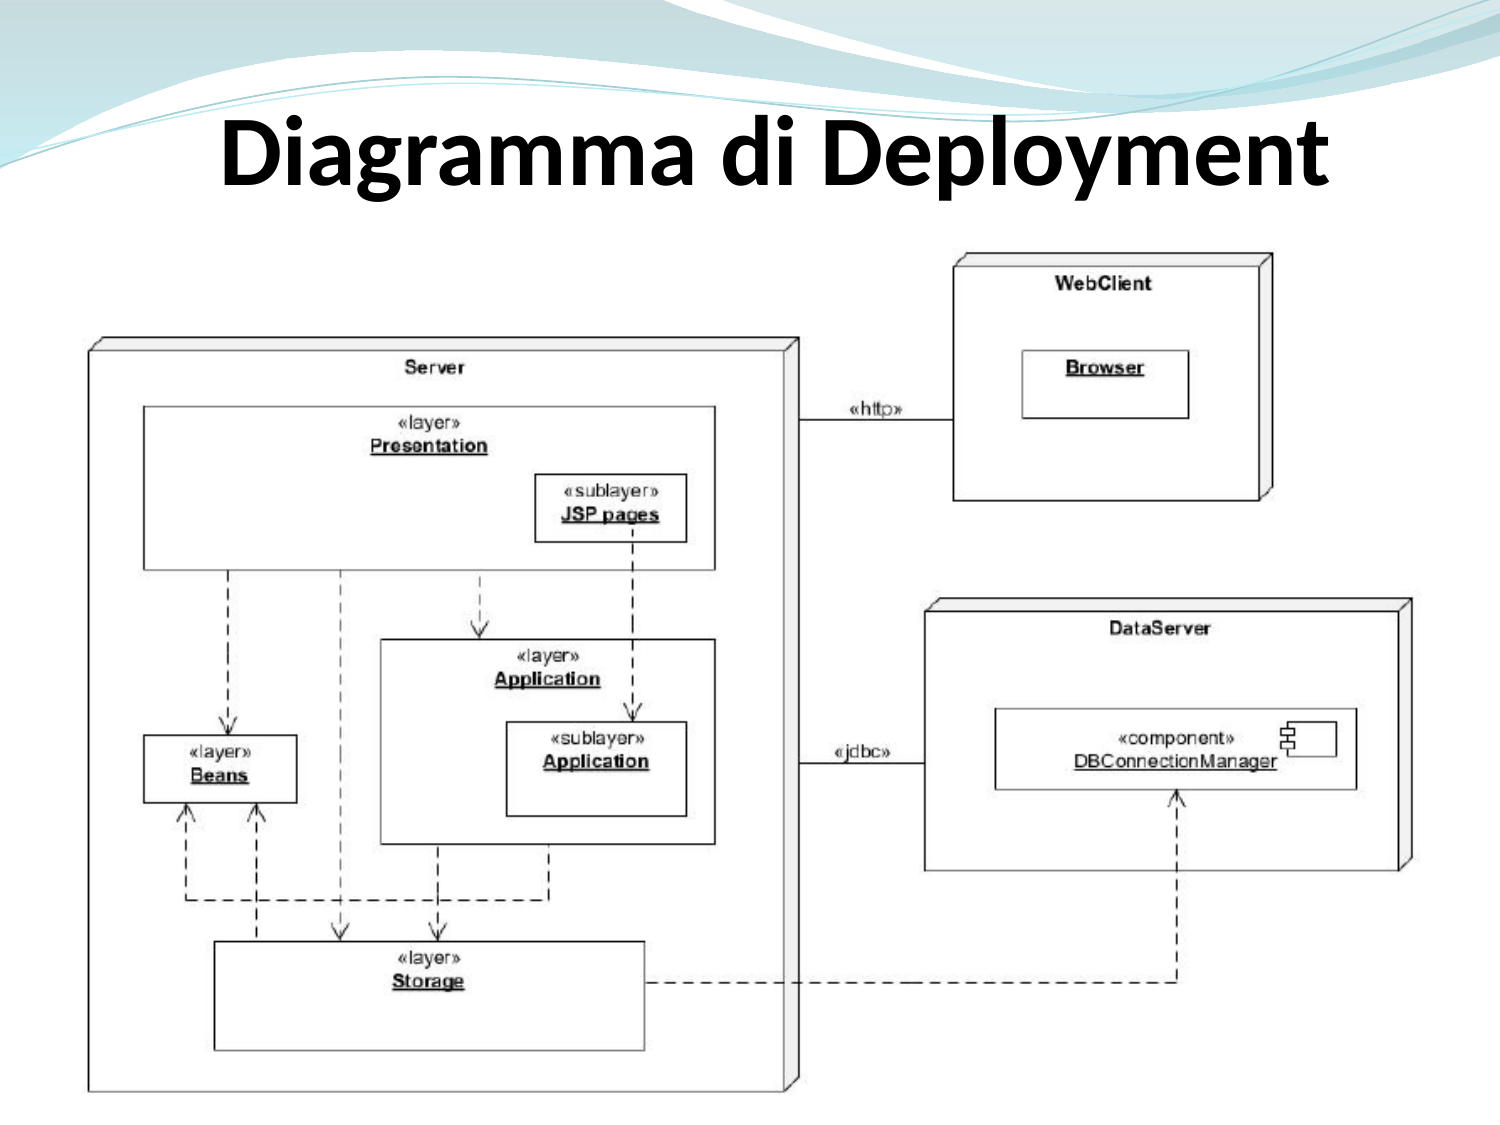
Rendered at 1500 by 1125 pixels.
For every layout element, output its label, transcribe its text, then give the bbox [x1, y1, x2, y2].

text_box Diagramma di Deployment [204, 78, 1348, 207]
picture [41, 207, 1445, 1125]
